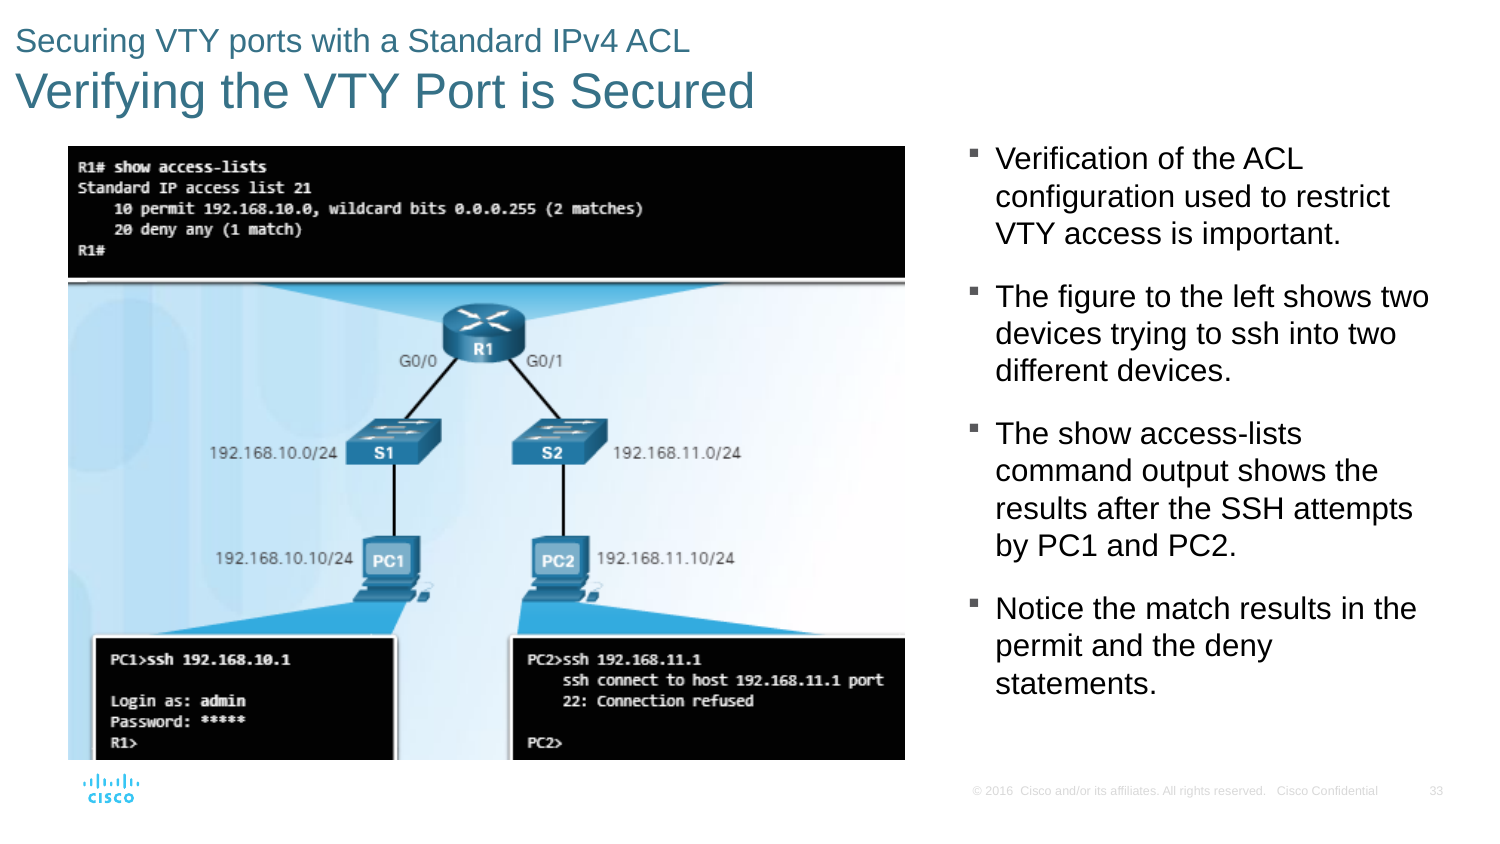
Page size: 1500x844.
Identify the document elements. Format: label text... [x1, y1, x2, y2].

title Securing VTY ports with a Standard IPv4 ACL Verifying the VTY Port is Secured [0, 6, 799, 131]
picture [68, 146, 905, 761]
list Verification of the ACL configuration used to restrict VTY access is important. The figure to the left shows two devices trying to ssh into two different devices. The show access-lists command output shows the results after the SSH attempts by PC1 and PC2. Notice the match results in the permit and the deny statements. [952, 131, 1452, 760]
